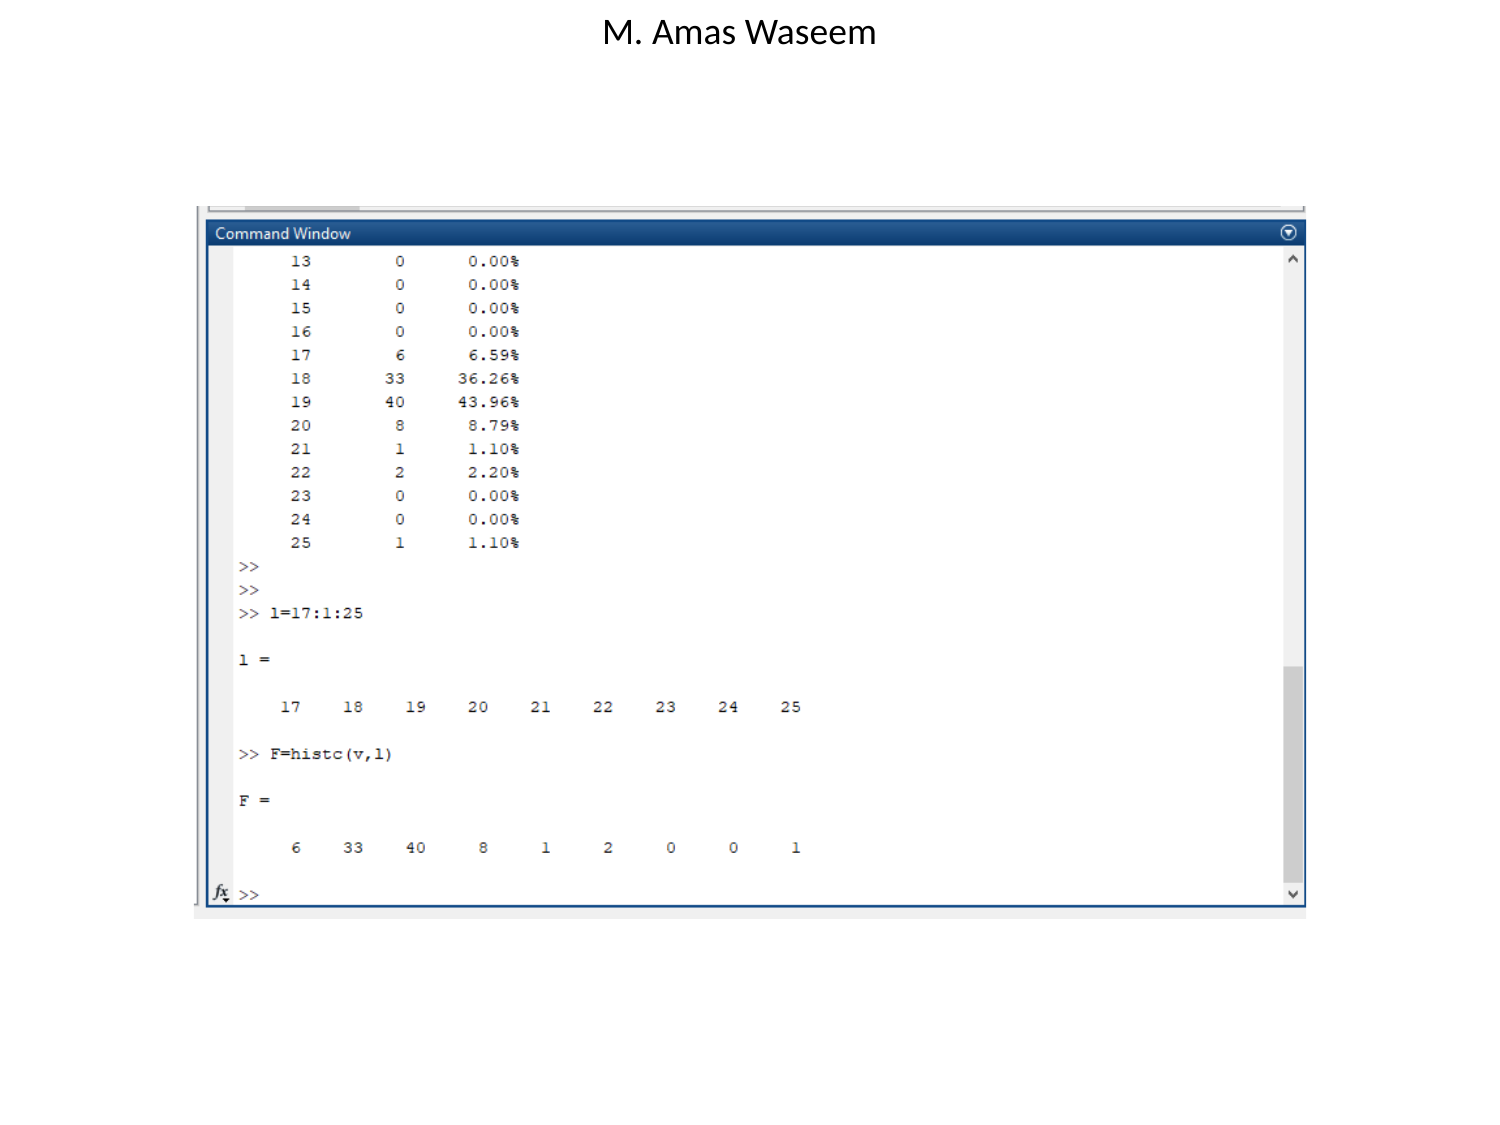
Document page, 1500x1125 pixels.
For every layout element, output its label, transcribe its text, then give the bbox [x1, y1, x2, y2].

picture [193, 206, 1307, 919]
text_box M. Amas Waseem [587, 0, 1188, 60]
